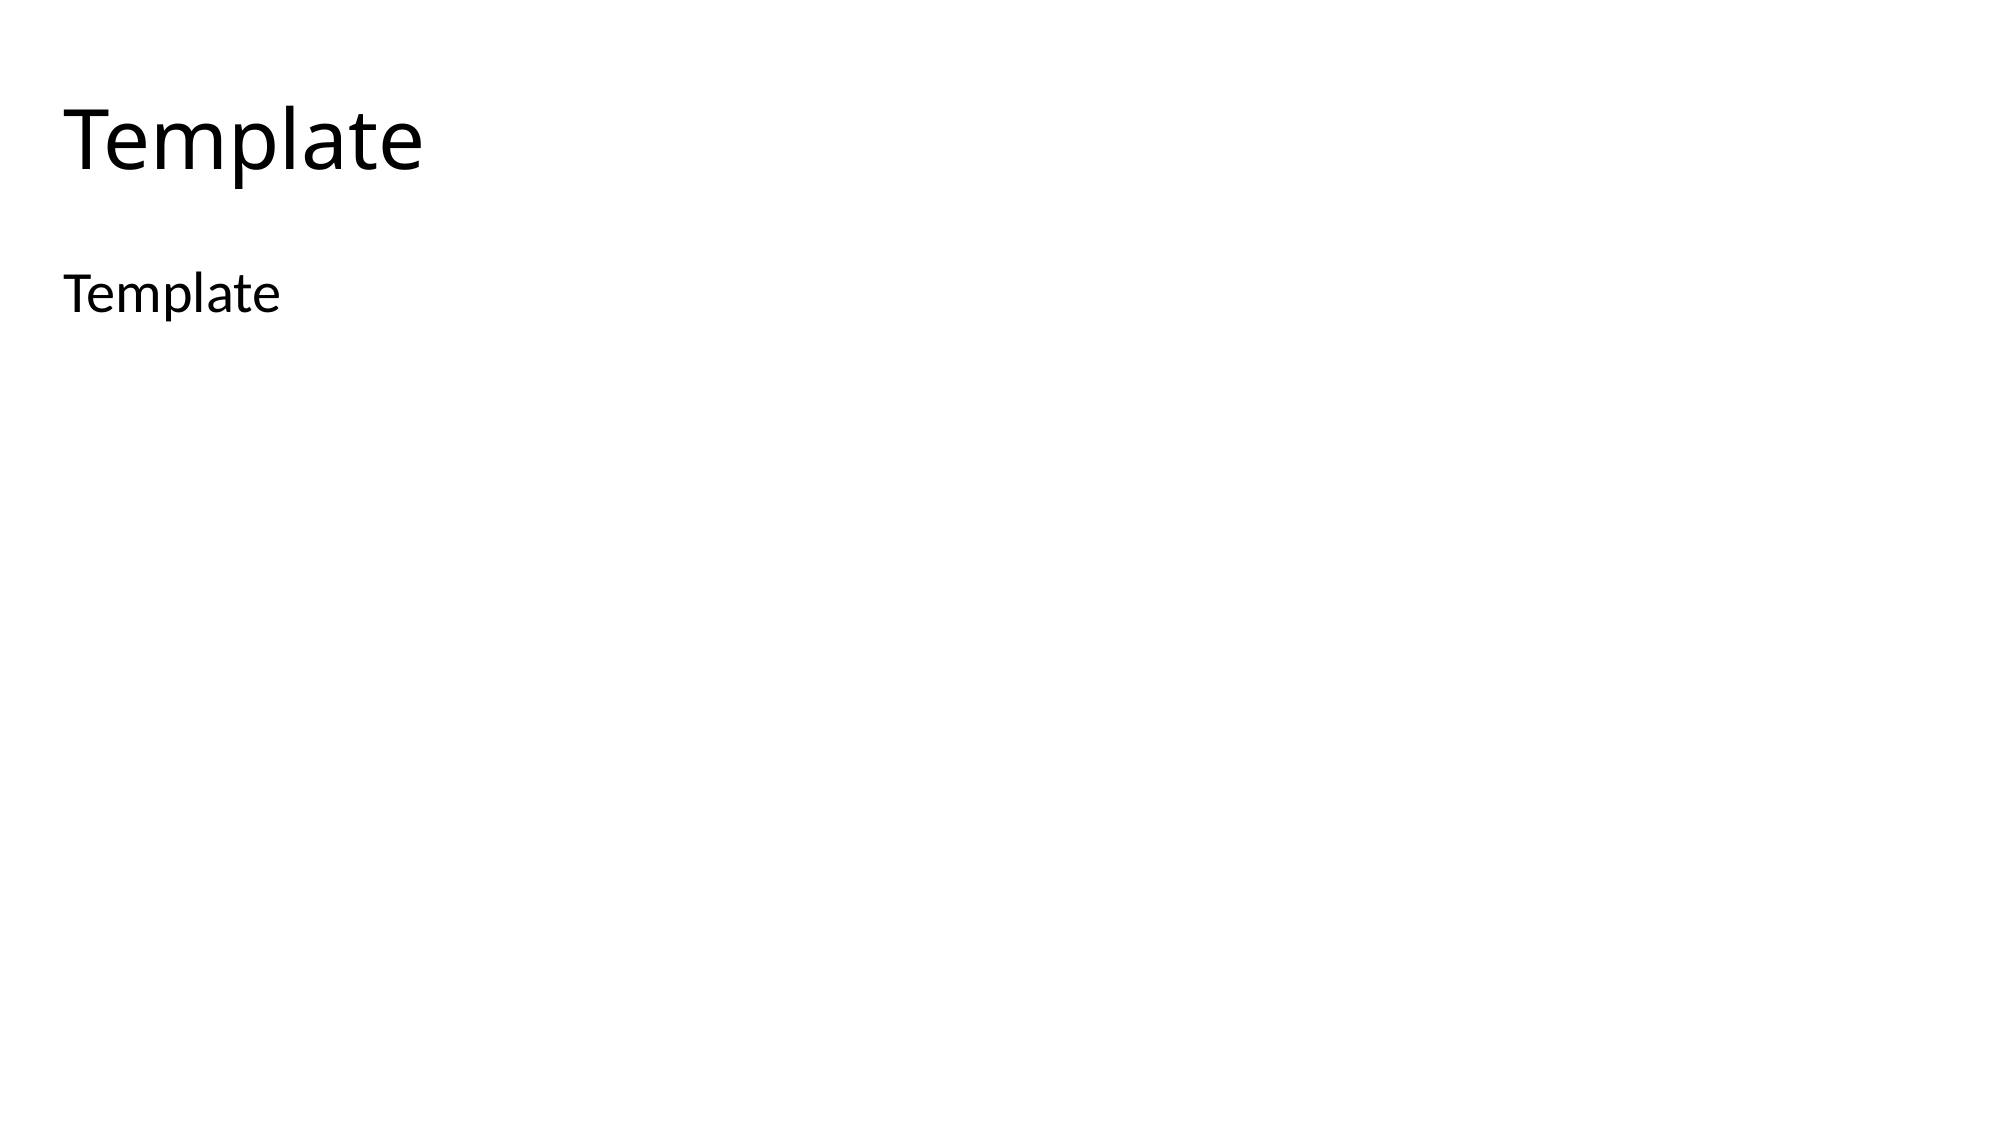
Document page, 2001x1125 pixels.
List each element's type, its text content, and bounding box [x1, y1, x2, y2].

title Template [48, 59, 1949, 226]
list Template [48, 254, 1949, 1066]
